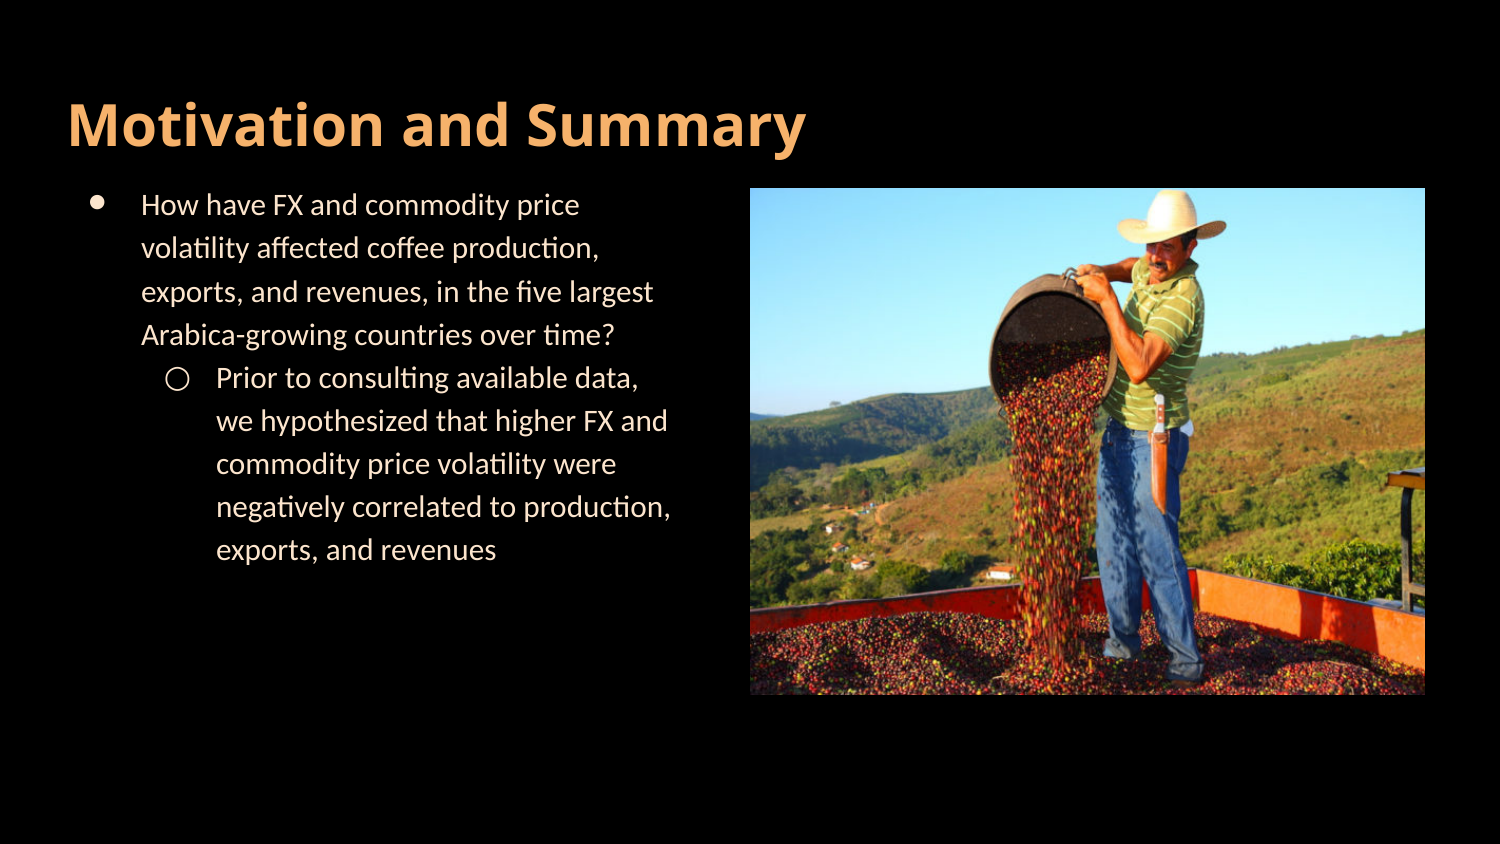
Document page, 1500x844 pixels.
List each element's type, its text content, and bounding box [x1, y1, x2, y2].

title Motivation and Summary [51, 72, 1449, 167]
picture [749, 188, 1425, 696]
list How have FX and commodity price volatility affected coffee production, exports, and revenues, in the five largest Arabica-growing countries over time? Prior to consulting available data, we hypothesized that higher FX and commodity price volatility were negatively correlated to production, exports, and revenues [51, 164, 690, 725]
